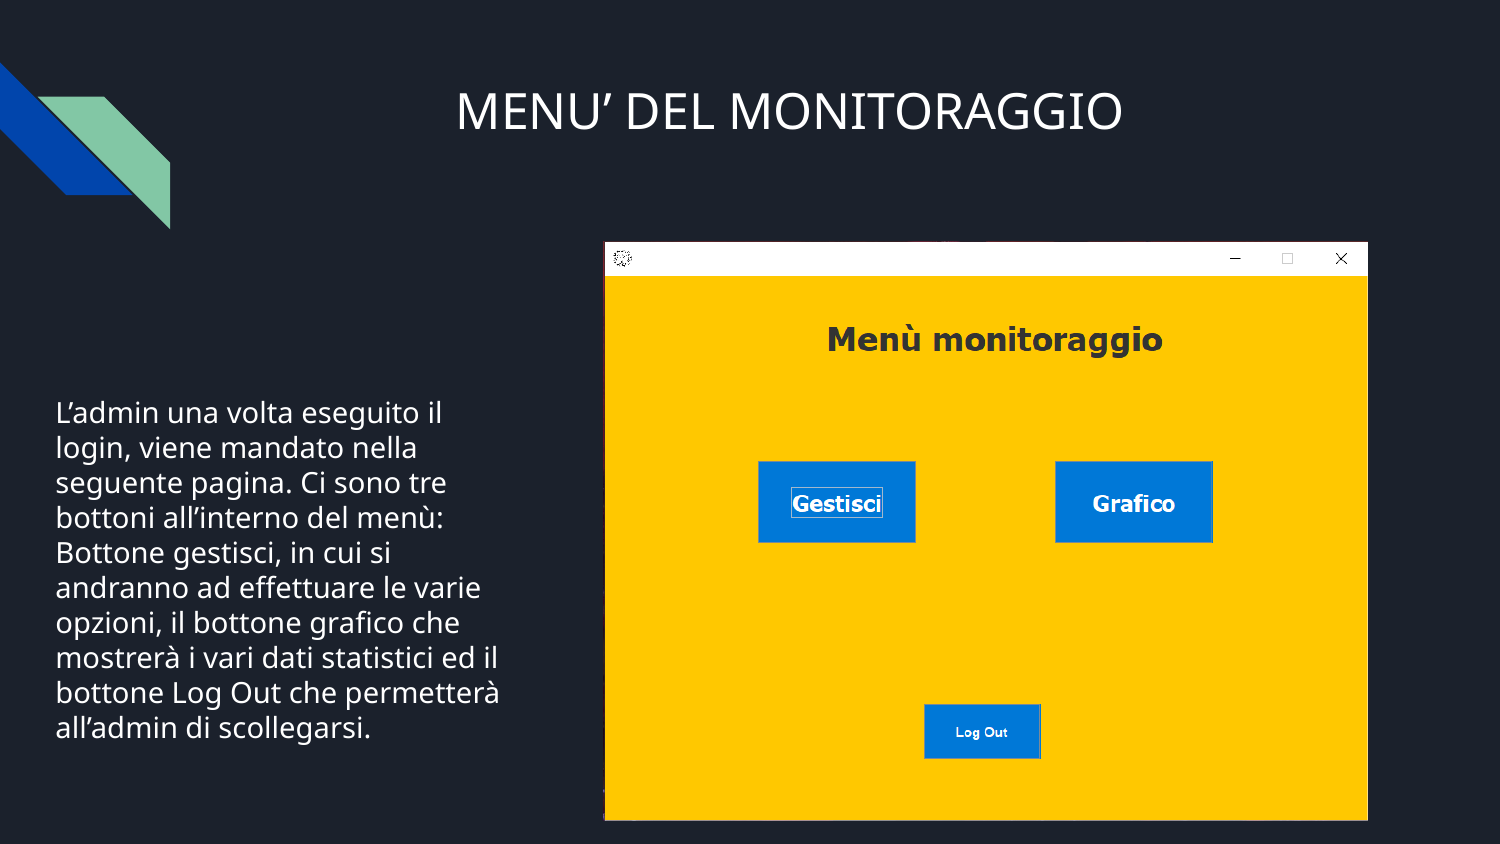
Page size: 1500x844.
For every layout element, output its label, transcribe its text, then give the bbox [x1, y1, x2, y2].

text_box L’admin una volta eseguito il login, viene mandato nella seguente pagina. Ci sono tre bottoni all’interno del menù: Bottone gestisci, in cui si andranno ad effettuare le varie opzioni, il bottone grafico che mostrerà i vari dati statistici ed il bottone Log Out che permetterà all’admin di scollegarsi. [40, 379, 537, 760]
picture [603, 240, 1368, 821]
title MENU’ DEL MONITORAGGIO [212, 64, 1368, 215]
